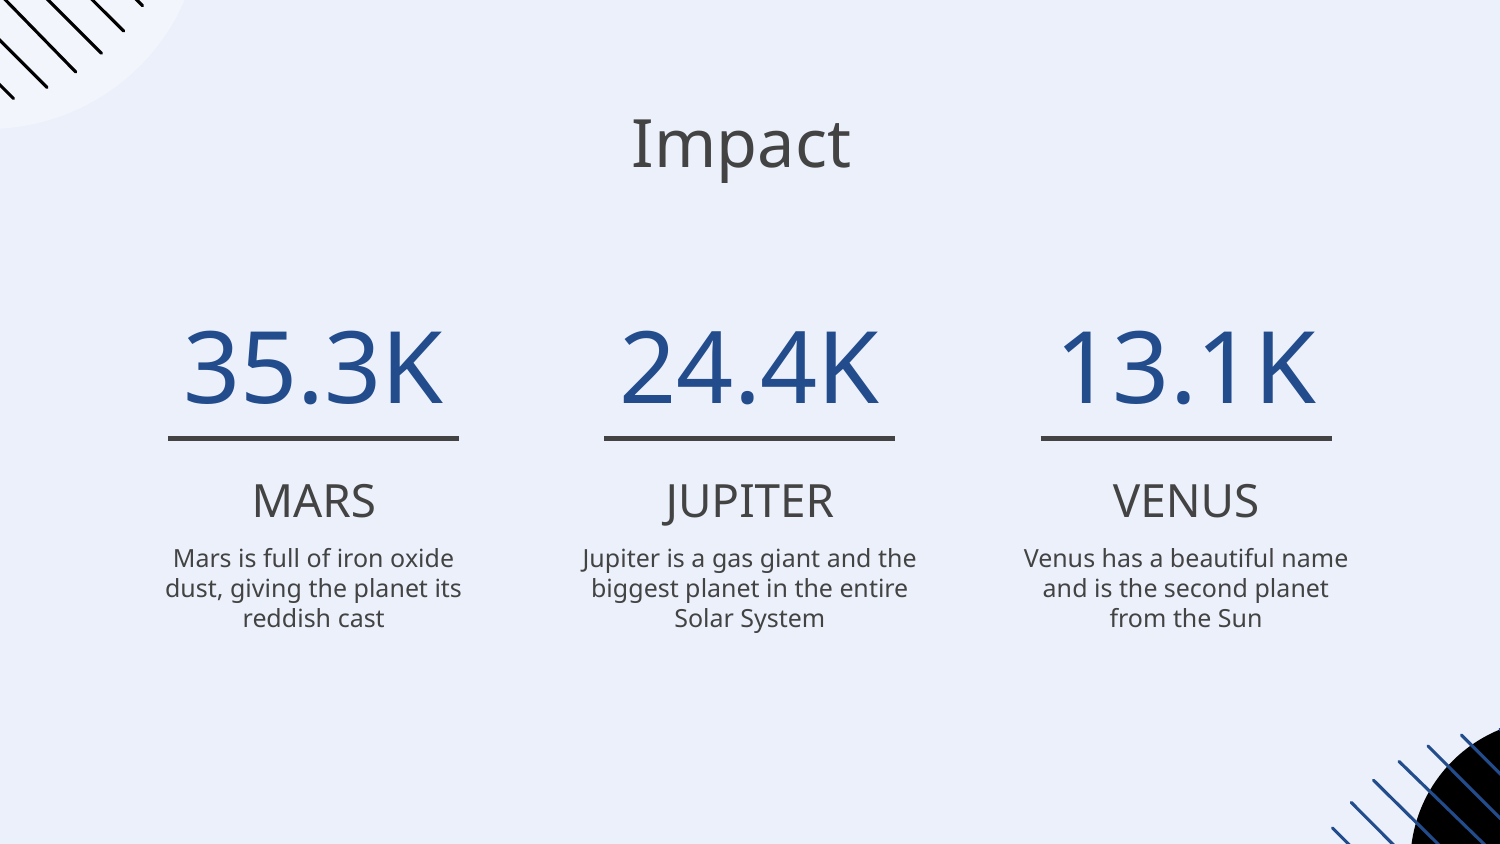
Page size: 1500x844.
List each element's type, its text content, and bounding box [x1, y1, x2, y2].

subtitle JUPITER [566, 450, 934, 542]
subtitle VENUS [1002, 450, 1370, 542]
title 24.4K [566, 287, 934, 440]
subtitle Venus has a beautiful name and is the second planet from the Sun [1002, 542, 1370, 644]
title 13.1K [1002, 287, 1370, 440]
title Impact [116, 85, 1383, 202]
title 35.3K [130, 287, 498, 440]
subtitle MARS [130, 450, 498, 542]
subtitle Jupiter is a gas giant and the biggest planet in the entire Solar System [566, 542, 934, 644]
subtitle Mars is full of iron oxide dust, giving the planet its reddish cast [130, 542, 498, 644]
